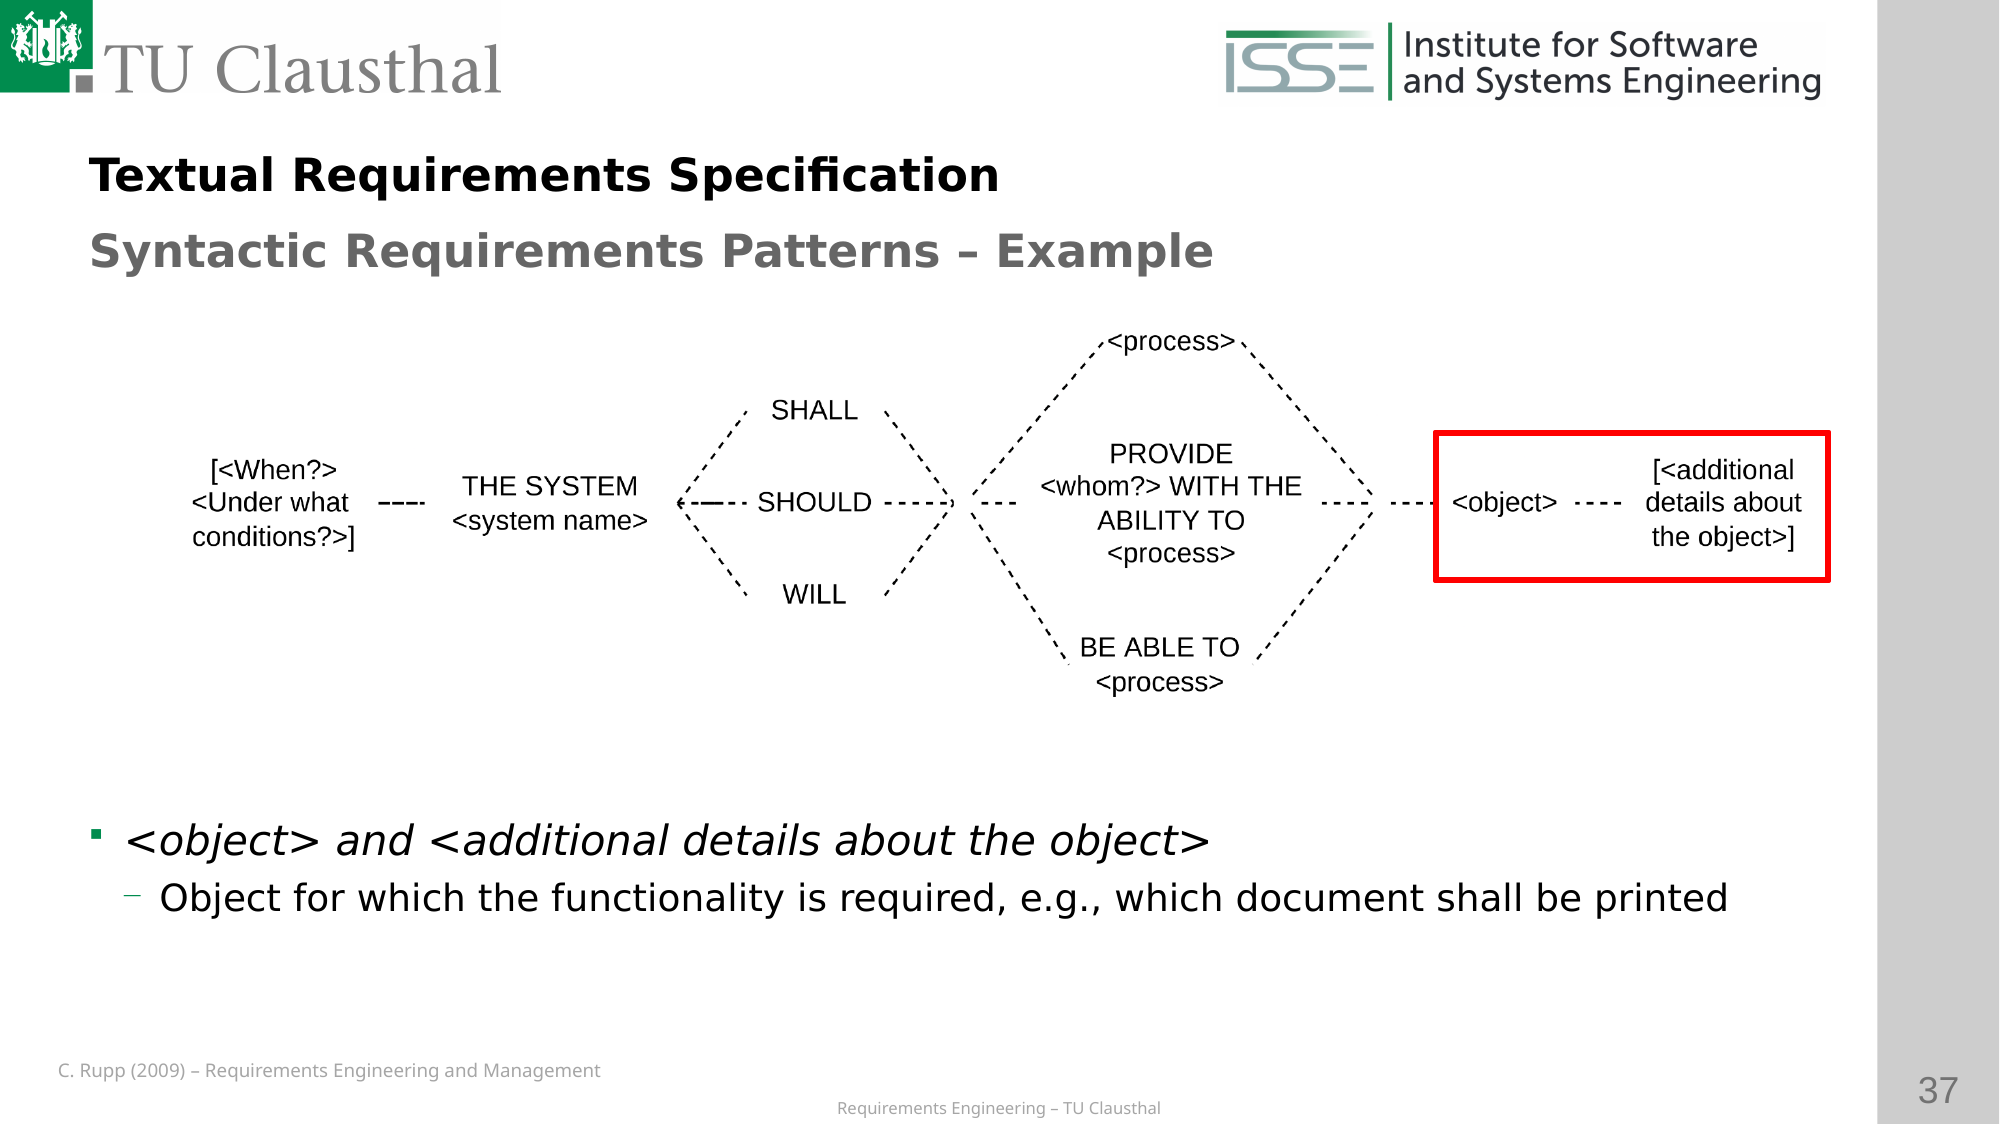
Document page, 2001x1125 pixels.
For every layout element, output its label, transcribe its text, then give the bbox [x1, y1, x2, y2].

text_box Textual Requirements Specification [89, 118, 1789, 201]
picture [1218, 22, 1826, 107]
text_box Syntactic Requirements Patterns – Example [89, 207, 1789, 290]
text_box C. Rupp (2009) – Requirements Engineering and Management [43, 1051, 1835, 1089]
text_box <object> and <additional details about the object> Object for which the functionality is required, e.g., which document shall be printed [88, 715, 1875, 1017]
picture [170, 306, 1829, 700]
picture [0, 0, 501, 93]
